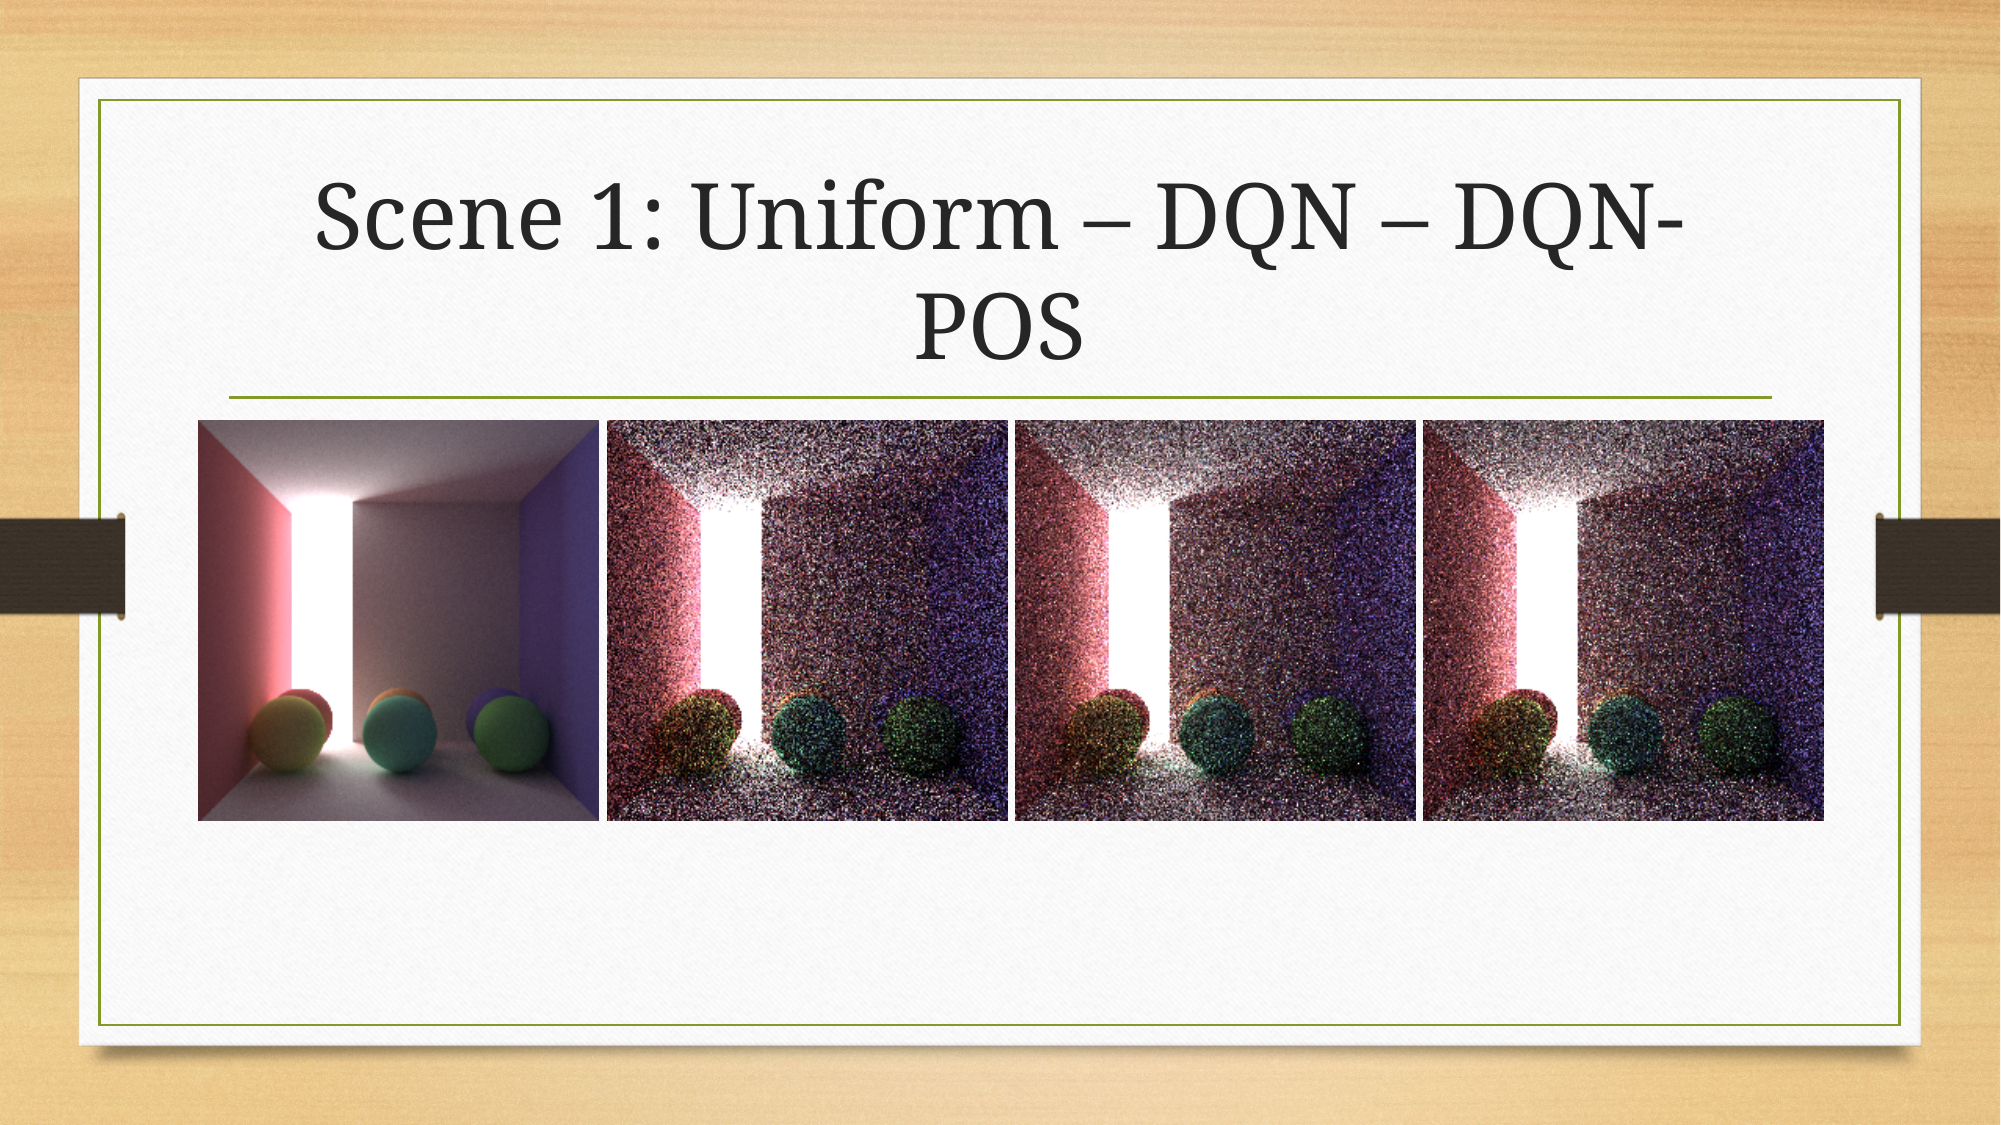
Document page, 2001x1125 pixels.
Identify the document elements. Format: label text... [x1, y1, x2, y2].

title Scene 1: Uniform – DQN – DQN-POS [212, 161, 1788, 375]
picture [0, 0, 2001, 1125]
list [198, 420, 599, 822]
